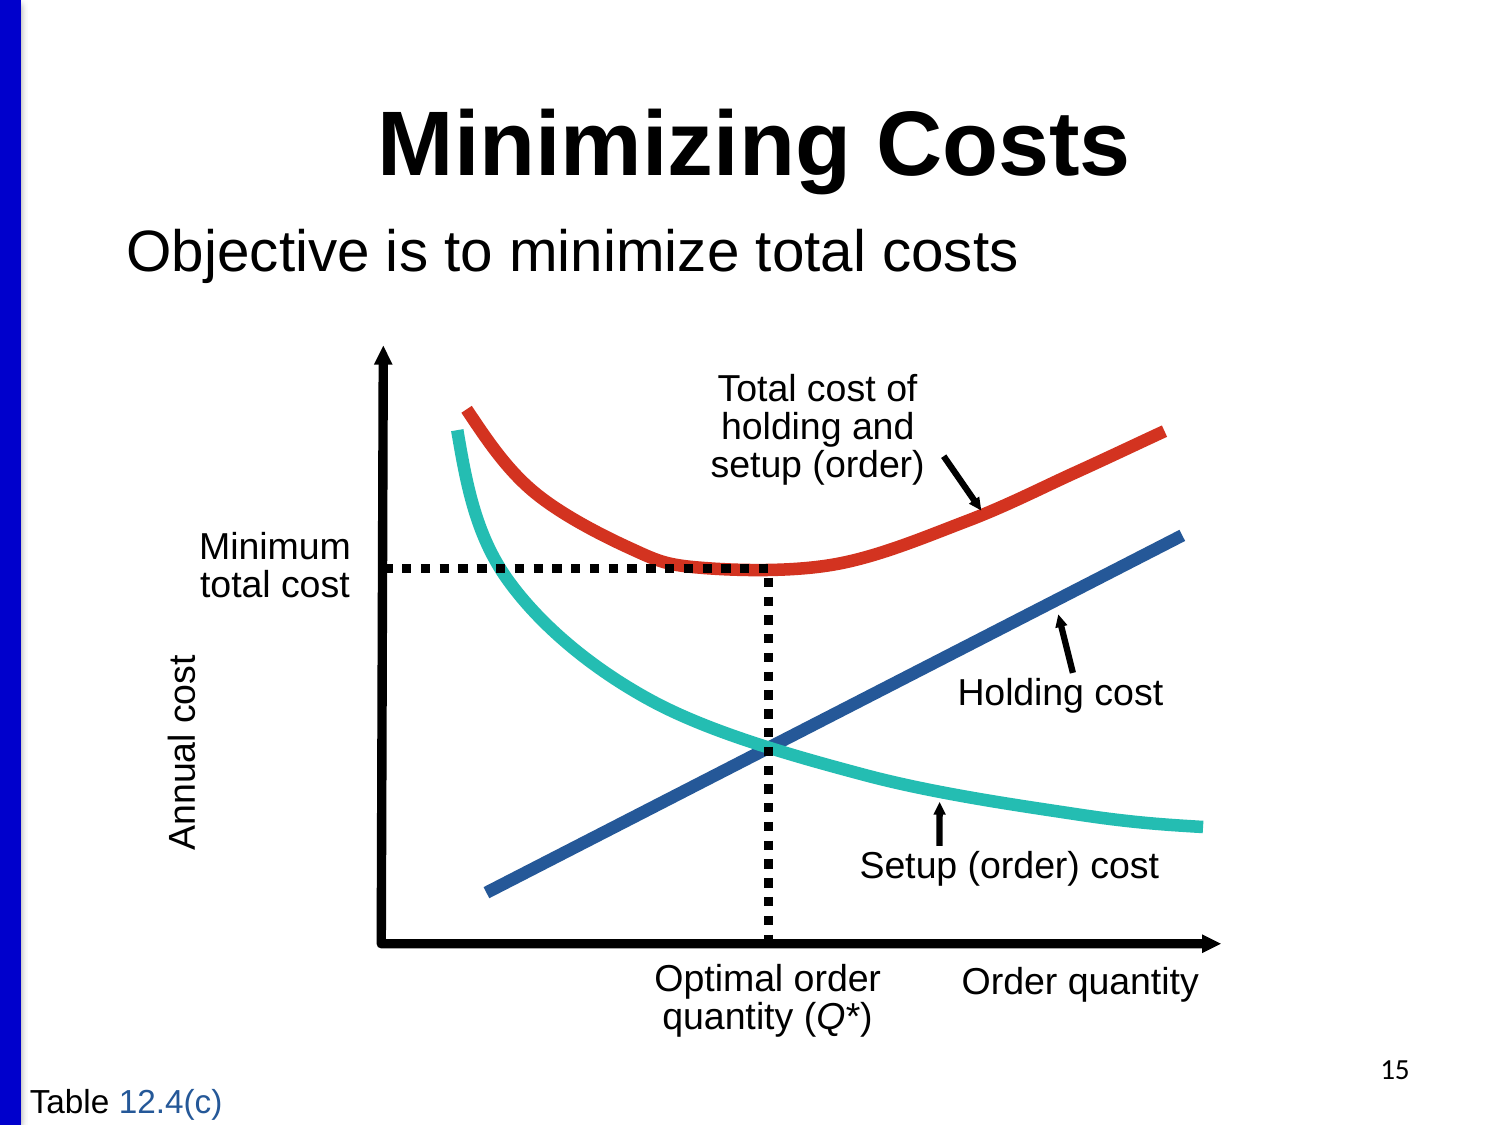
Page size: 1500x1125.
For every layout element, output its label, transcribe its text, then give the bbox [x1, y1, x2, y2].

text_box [159, 521, 907, 1047]
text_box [456, 429, 1204, 896]
text_box Objective is to minimize total costs [111, 213, 1145, 292]
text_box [466, 363, 1165, 428]
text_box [156, 345, 1221, 1011]
text_box Table 12.4(c) [15, 1072, 238, 1125]
slide_number 15 [1074, 1042, 1425, 1103]
title Minimizing Costs [10, 45, 1500, 233]
